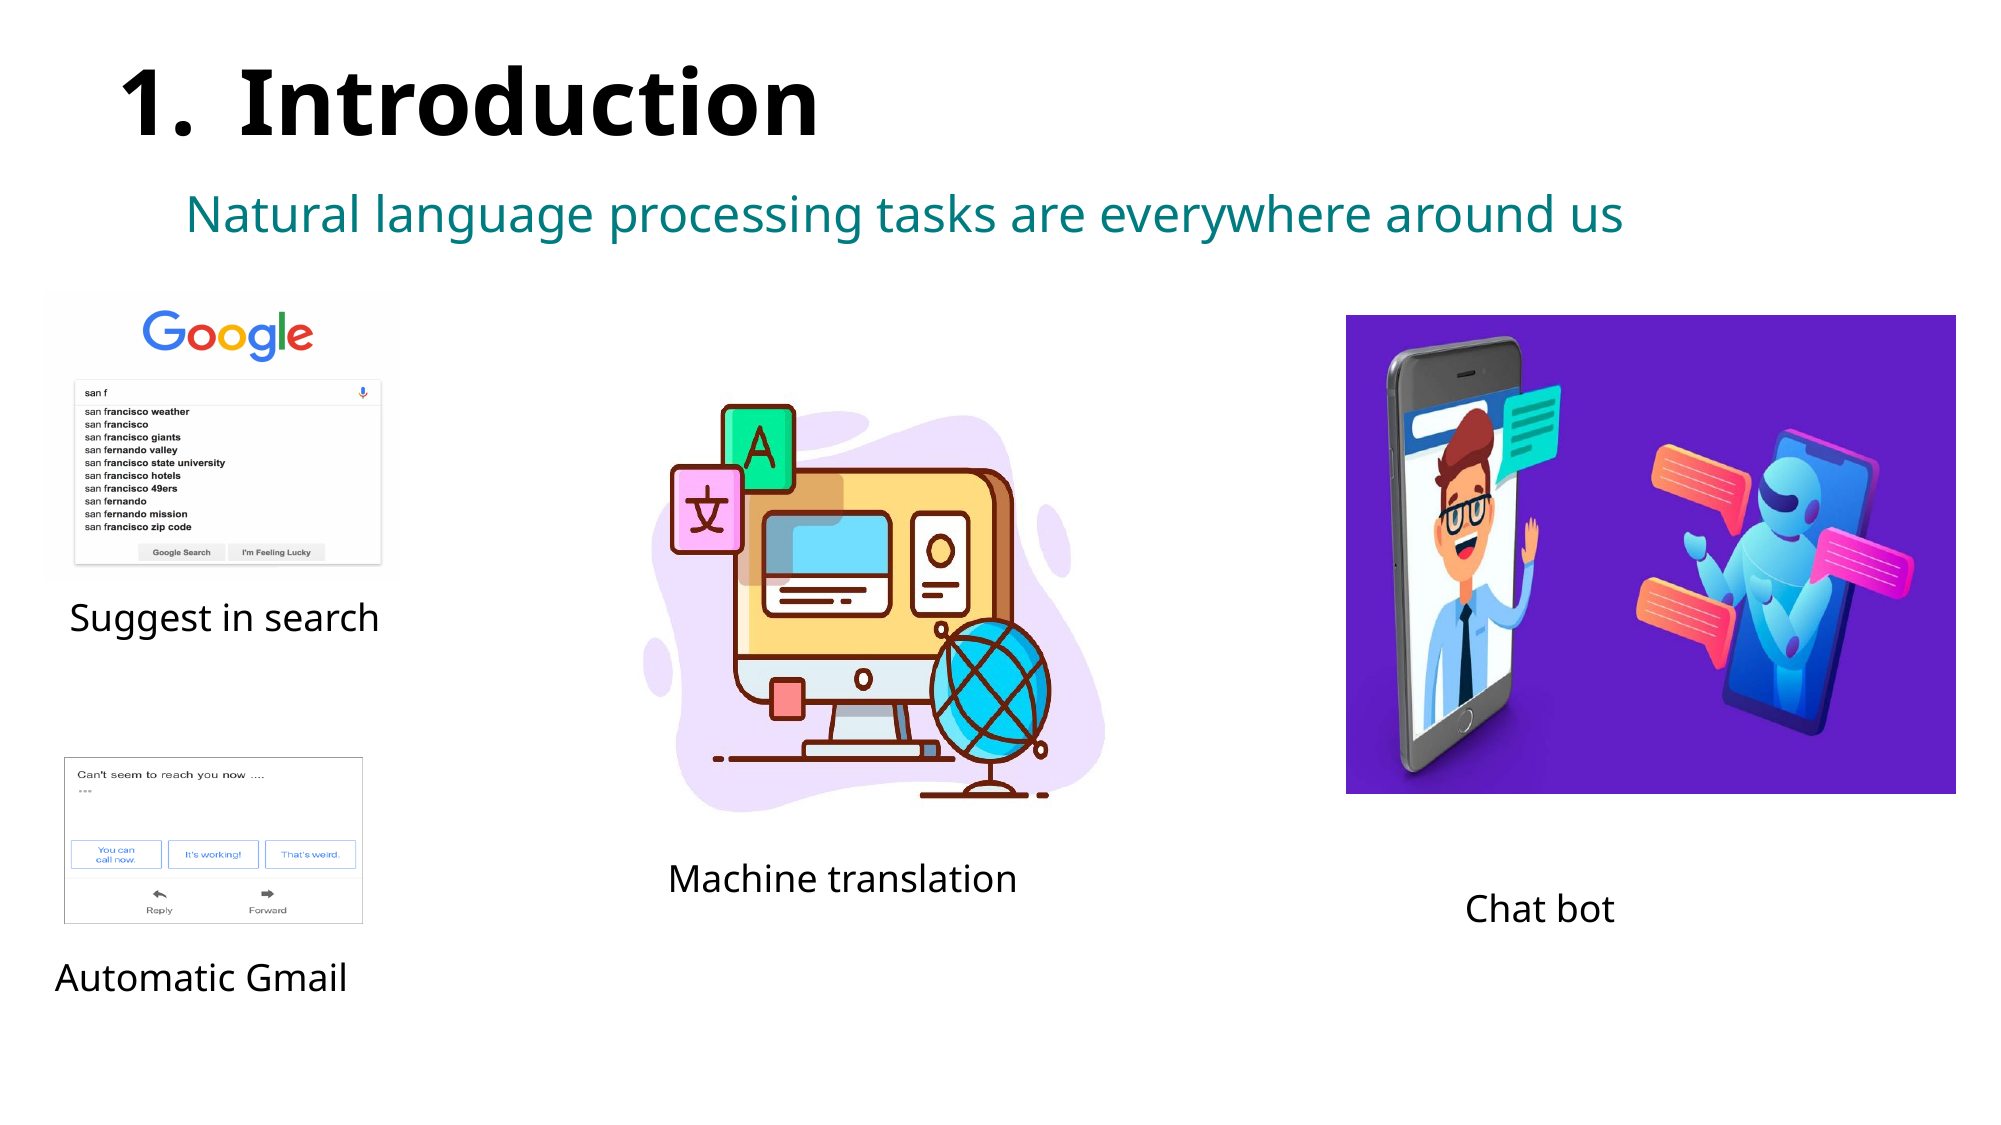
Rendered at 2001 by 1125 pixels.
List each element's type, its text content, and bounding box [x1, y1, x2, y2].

picture [555, 315, 1190, 905]
picture [44, 290, 399, 581]
picture [1346, 315, 1956, 794]
text_box Natural language processing tasks are everywhere around us [171, 174, 1926, 295]
text_box Introduction [103, 46, 1537, 163]
picture [64, 757, 363, 924]
text_box Chat bot [1449, 877, 1754, 938]
text_box Suggest in search [54, 586, 396, 646]
text_box Automatic Gmail [40, 946, 363, 1007]
